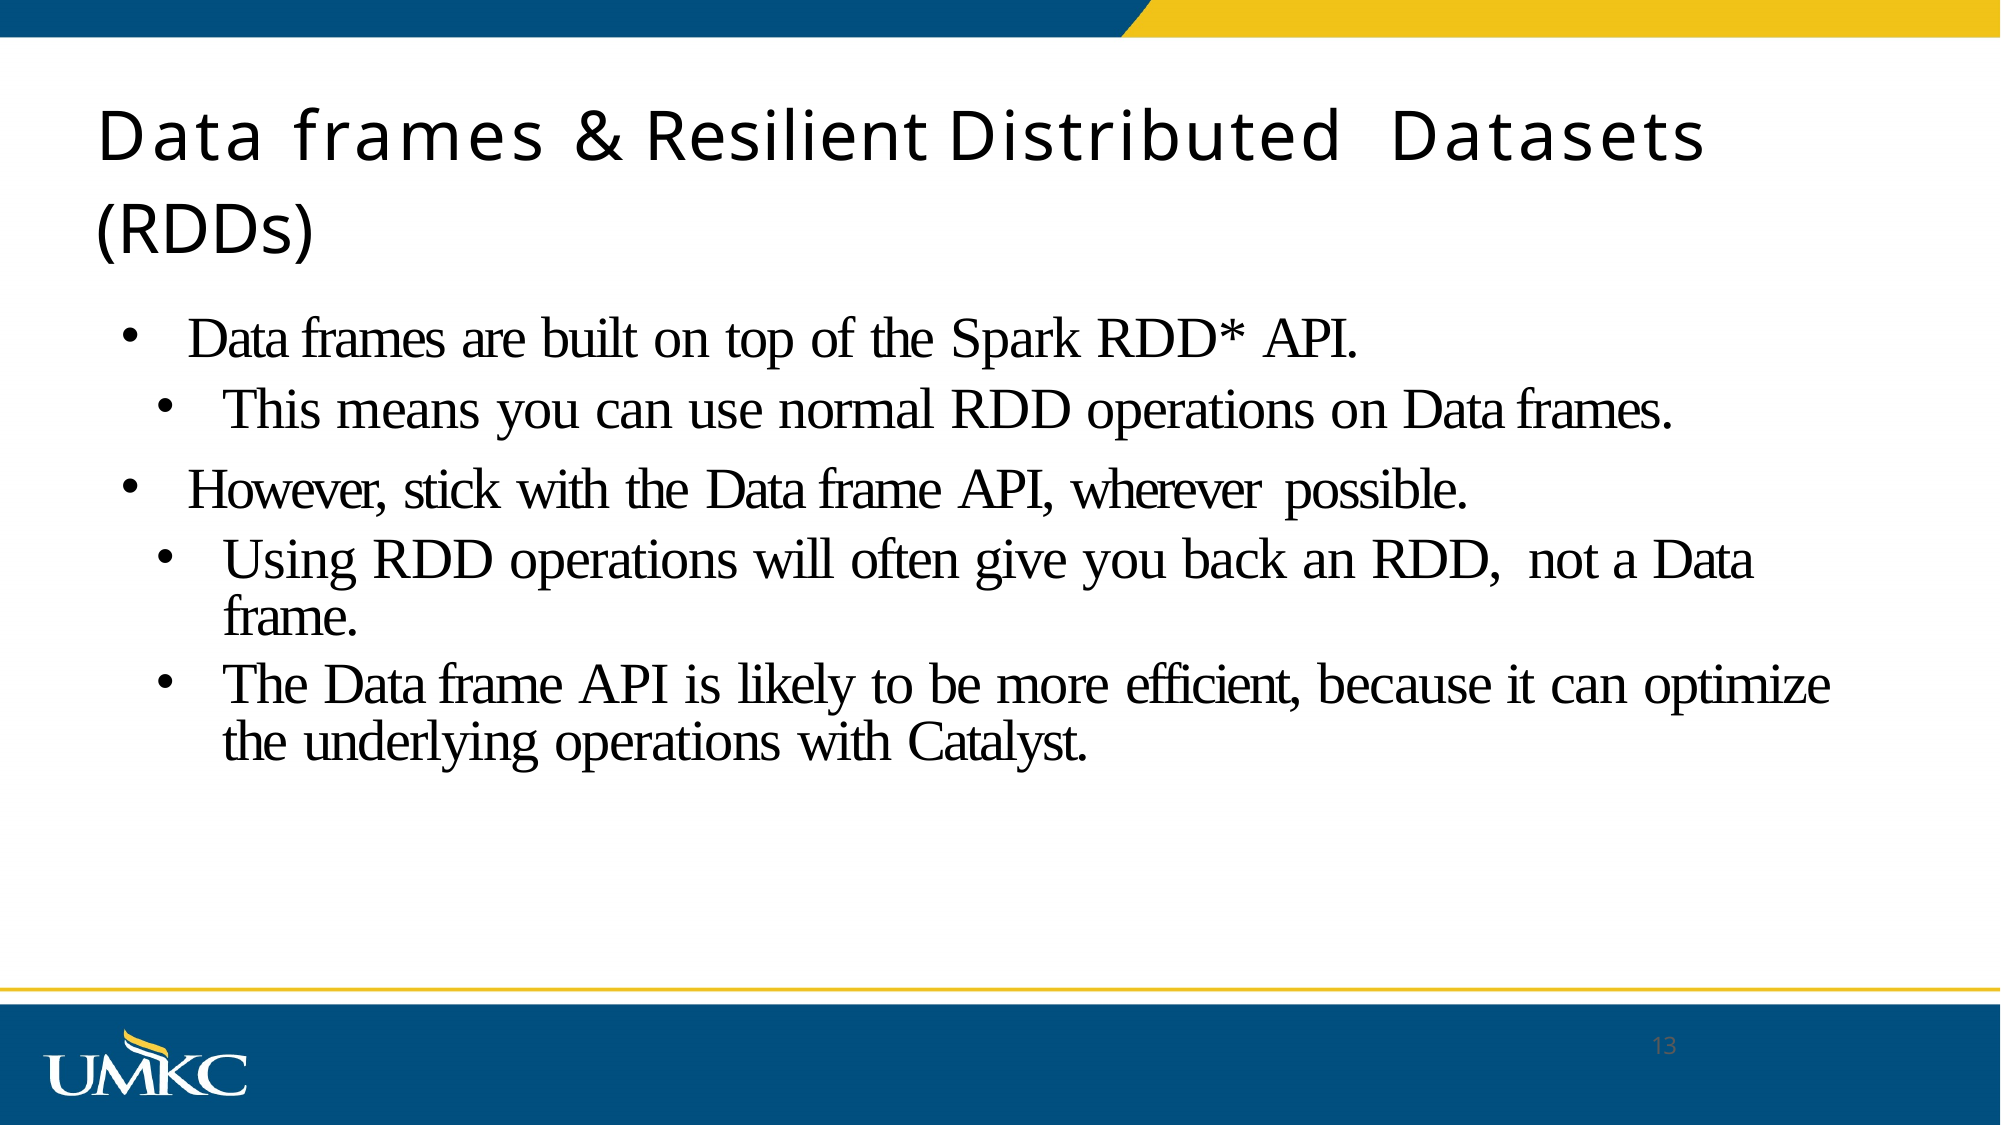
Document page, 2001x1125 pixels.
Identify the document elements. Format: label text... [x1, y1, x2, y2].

text_box Data frames are built on top of the Spark RDD* API. This means you can use normal RDD operations on Data frames. However, stick with the Data frame API, wherever possible. Using RDD operations will often give you back an RDD, not a Data frame. The Data frame API is likely to be more efficient, because it can optimize the underlying operations with Catalyst. [119, 284, 1977, 773]
title Data frames & Resilient Distributed Datasets (RDDs) [94, 73, 1937, 268]
text_box 13 [1647, 1029, 1678, 1063]
picture [0, 0, 2001, 1125]
